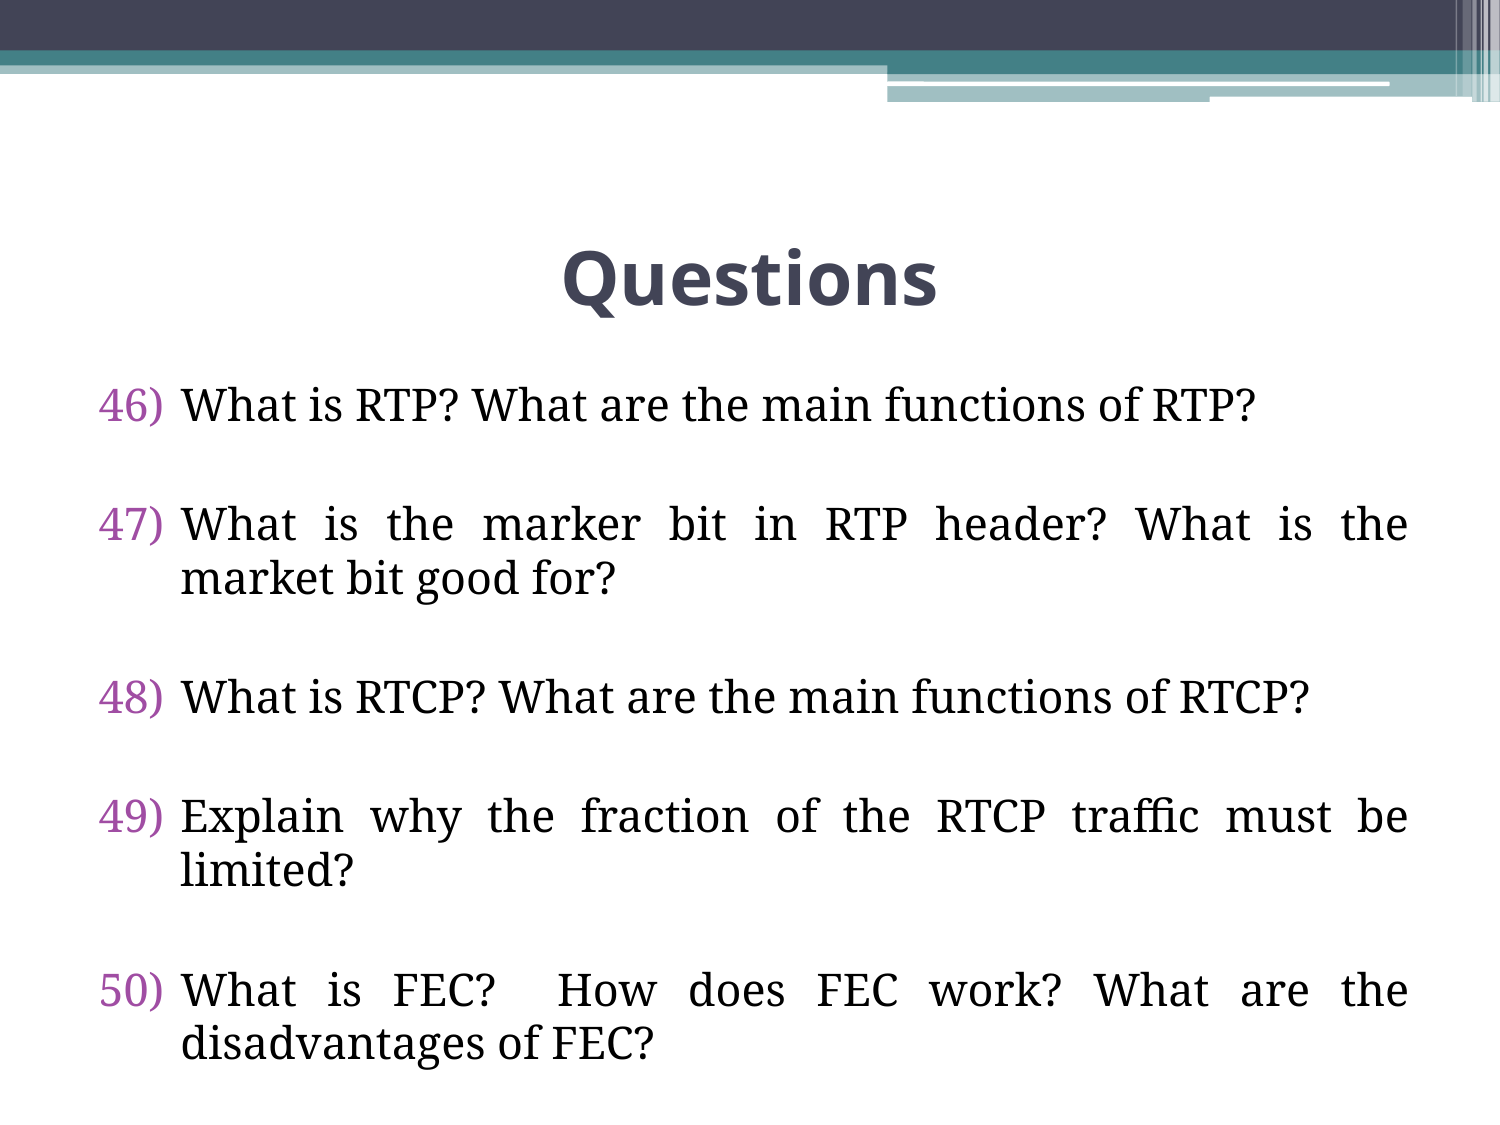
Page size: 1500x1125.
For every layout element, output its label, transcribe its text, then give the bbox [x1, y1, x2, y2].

list What is RTP? What are the main functions of RTP? What is the marker bit in RTP header? What is the market bit good for? What is RTCP? What are the main functions of RTCP? Explain why the fraction of the RTCP traffic must be limited? What is FEC? How does FEC work? What are the disadvantages of FEC? [75, 368, 1425, 1079]
title Questions [75, 187, 1425, 363]
